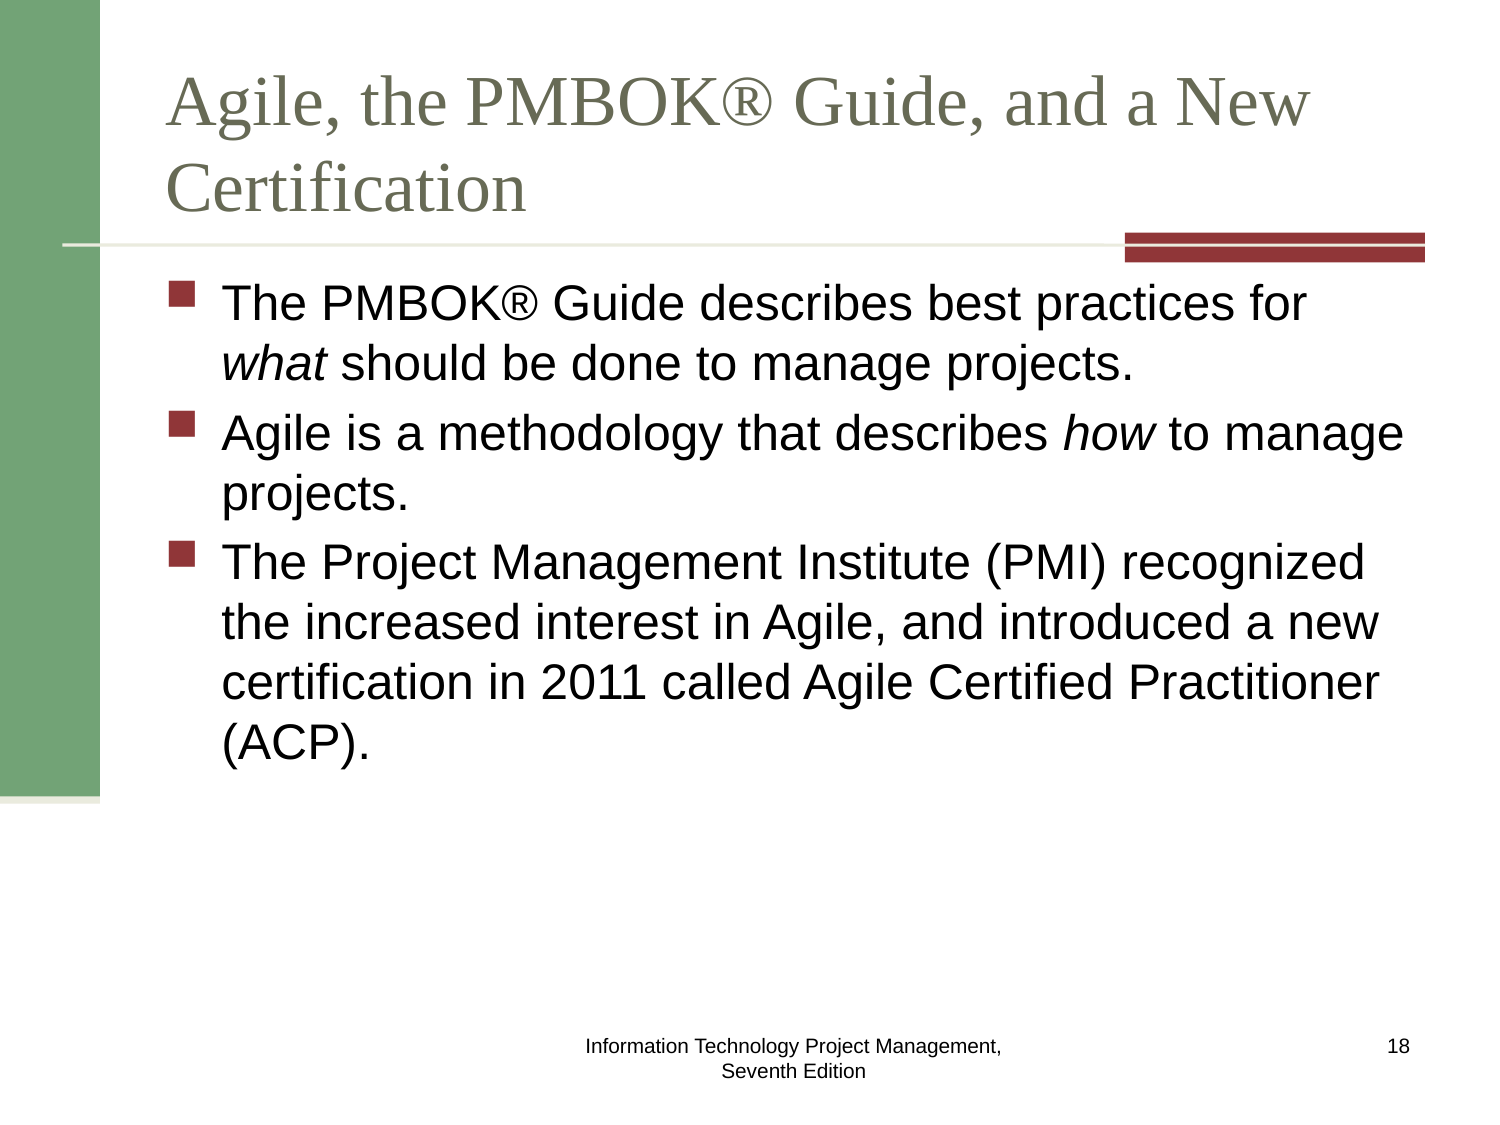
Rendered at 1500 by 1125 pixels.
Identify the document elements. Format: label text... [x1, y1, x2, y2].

footer Information Technology Project Management, Seventh Edition [549, 1024, 1038, 1101]
title Agile, the PMBOK® Guide, and a New Certification [150, 45, 1425, 234]
slide_number 18 [1112, 1024, 1426, 1101]
list The PMBOK® Guide describes best practices for what should be done to manage projects. Agile is a methodology that describes how to manage projects. The Project Management Institute (PMI) recognized the increased interest in Agile, and introduced a new certification in 2011 called Agile Certified Practitioner (ACP). [150, 262, 1425, 1006]
